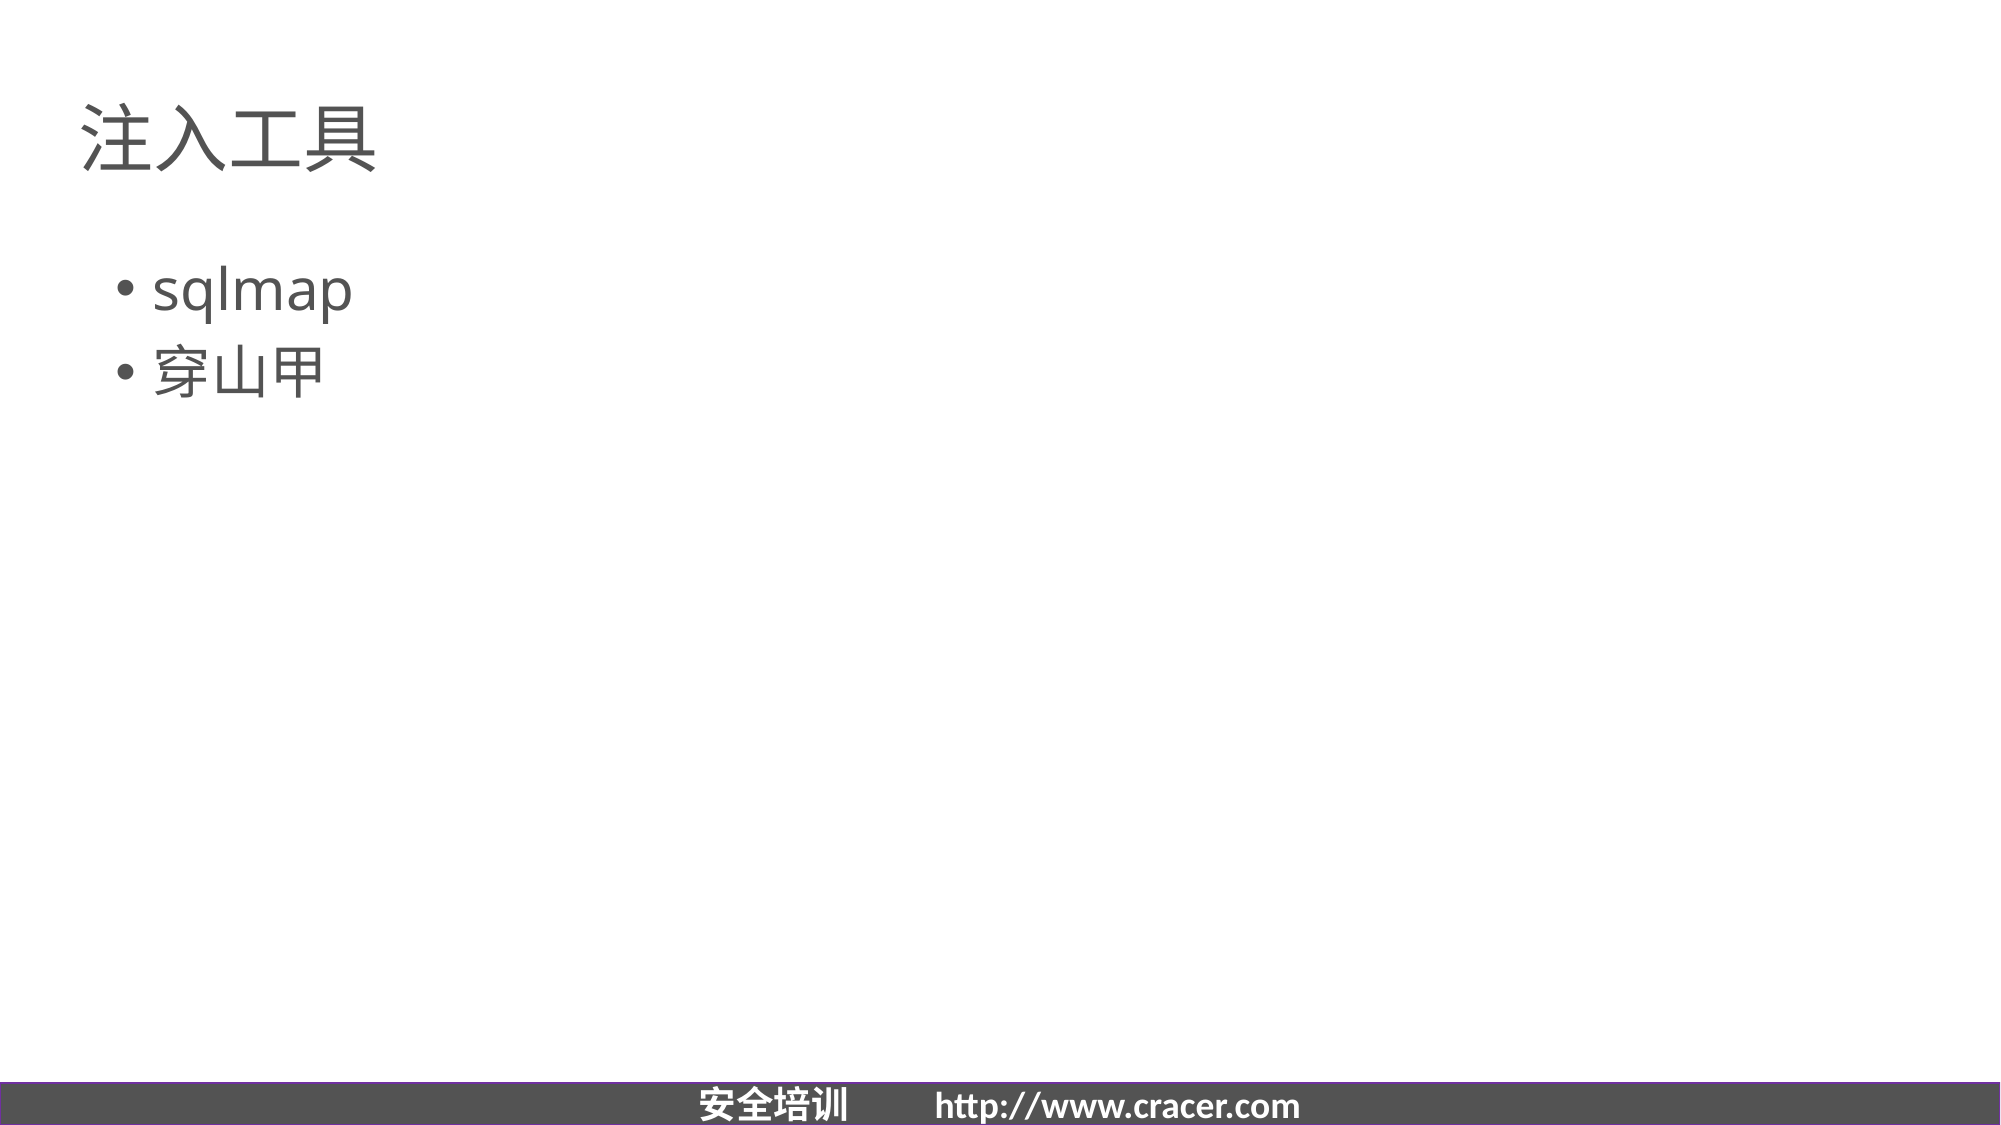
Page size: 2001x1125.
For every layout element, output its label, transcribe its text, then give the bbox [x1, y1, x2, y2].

list sqlmap 穿山甲 [100, 252, 1826, 943]
title 注入工具 [63, 89, 1047, 196]
